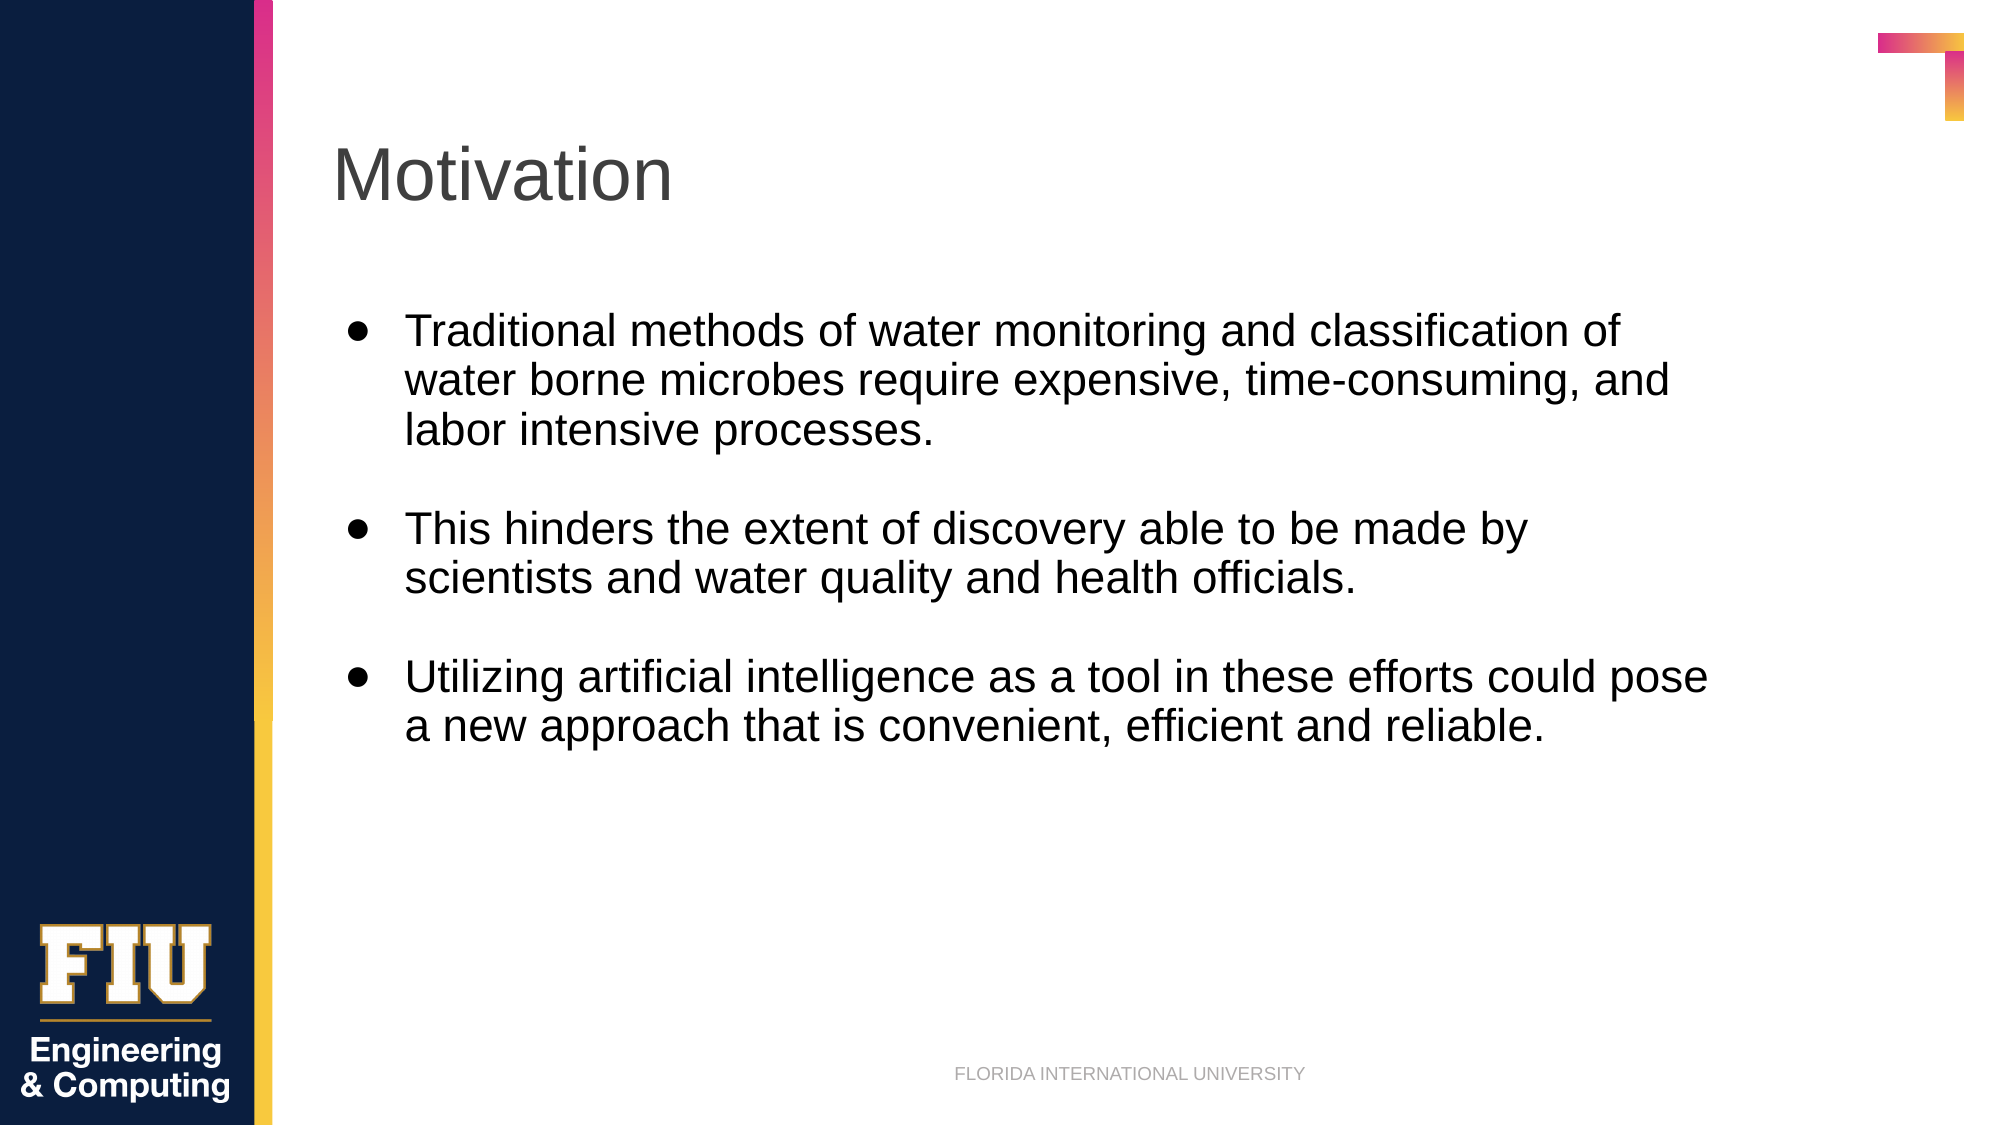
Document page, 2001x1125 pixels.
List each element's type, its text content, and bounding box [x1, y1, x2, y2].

list Traditional methods of water monitoring and classification of water borne microbes require expensive, time-consuming, and labor intensive processes. This hinders the extent of discovery able to be made by scientists and water quality and health officials. Utilizing artificial intelligence as a tool in these efforts could pose a new approach that is convenient, efficient and reliable. [314, 299, 1738, 949]
title Motivation [317, 79, 1912, 274]
picture [0, 0, 254, 1125]
